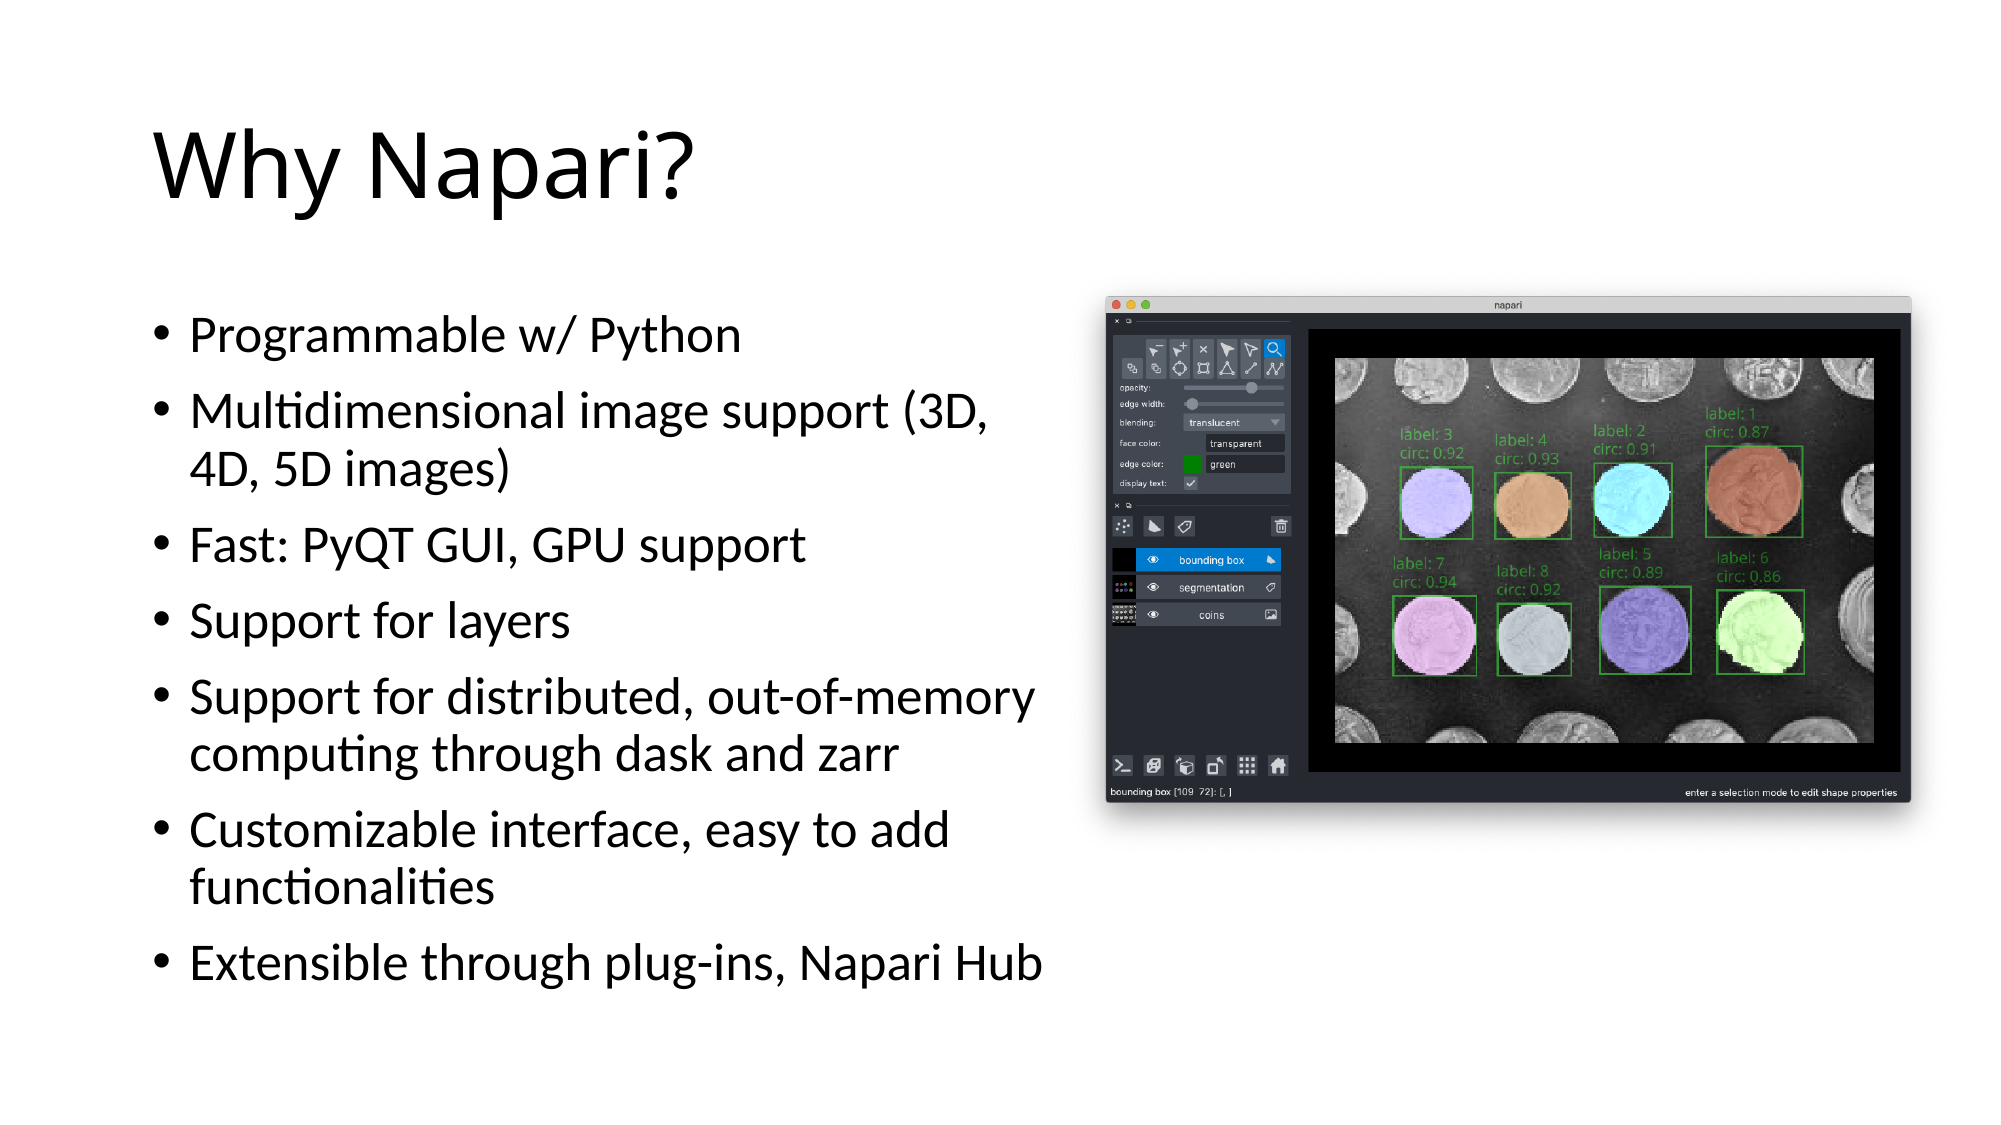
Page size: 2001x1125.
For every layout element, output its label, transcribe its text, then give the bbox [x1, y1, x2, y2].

title Why Napari? [137, 59, 1863, 278]
picture [1064, 268, 1952, 857]
list Programmable w/ Python Multidimensional image support (3D, 4D, 5D images) Fast: PyQT GUI, GPU support Support for layers Support for distributed, out-of-memory computing through dask and zarr Customizable interface, easy to add functionalities Extensible through plug-ins, Napari Hub [137, 299, 1065, 1014]
